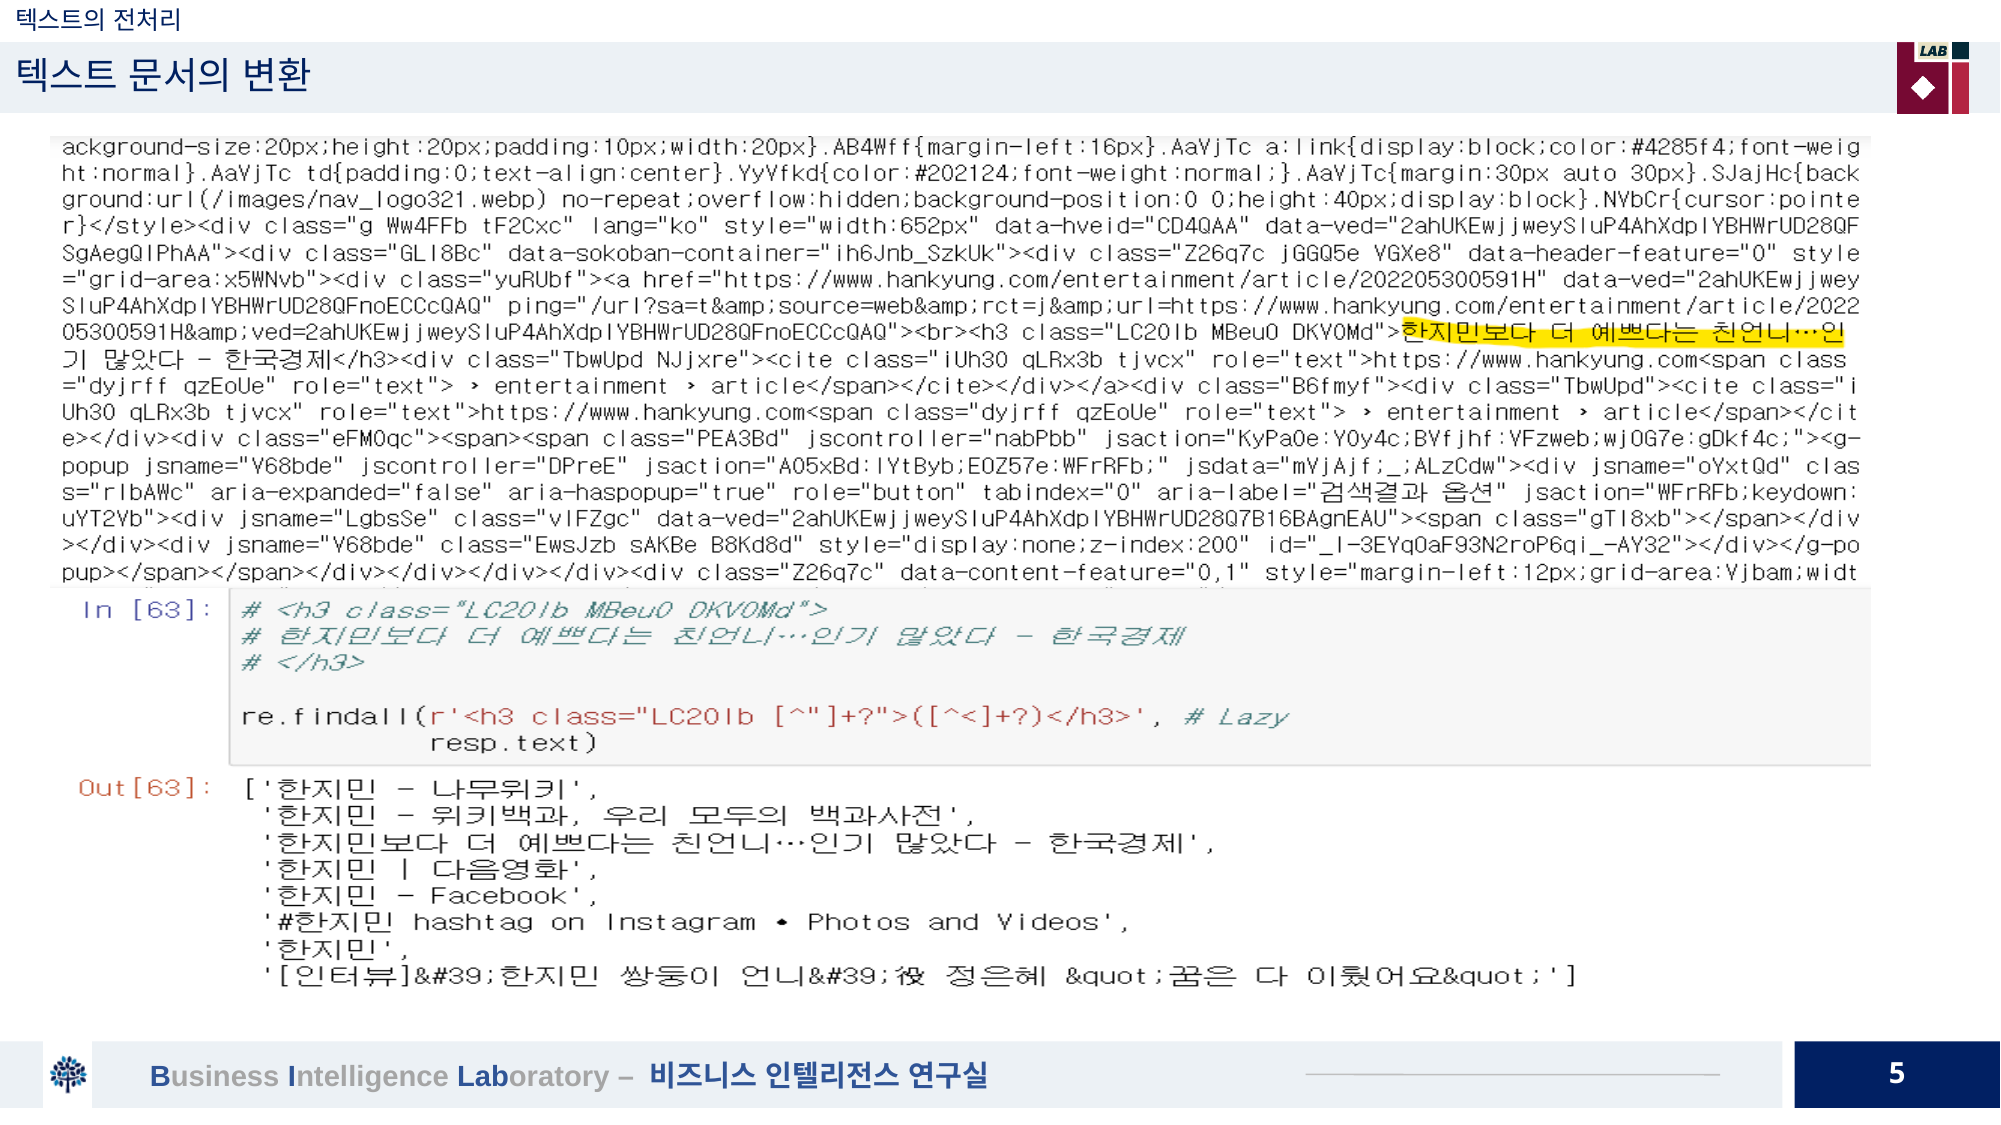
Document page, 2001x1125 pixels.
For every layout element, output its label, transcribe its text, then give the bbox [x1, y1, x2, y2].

subtitle 텍스트 문서의 변환 [0, 42, 1326, 113]
title 텍스트의 전처리 [0, 0, 598, 42]
picture [1897, 41, 1969, 114]
picture [50, 135, 1872, 1000]
picture [43, 1041, 92, 1108]
slide_number 5 [1825, 1044, 1970, 1105]
